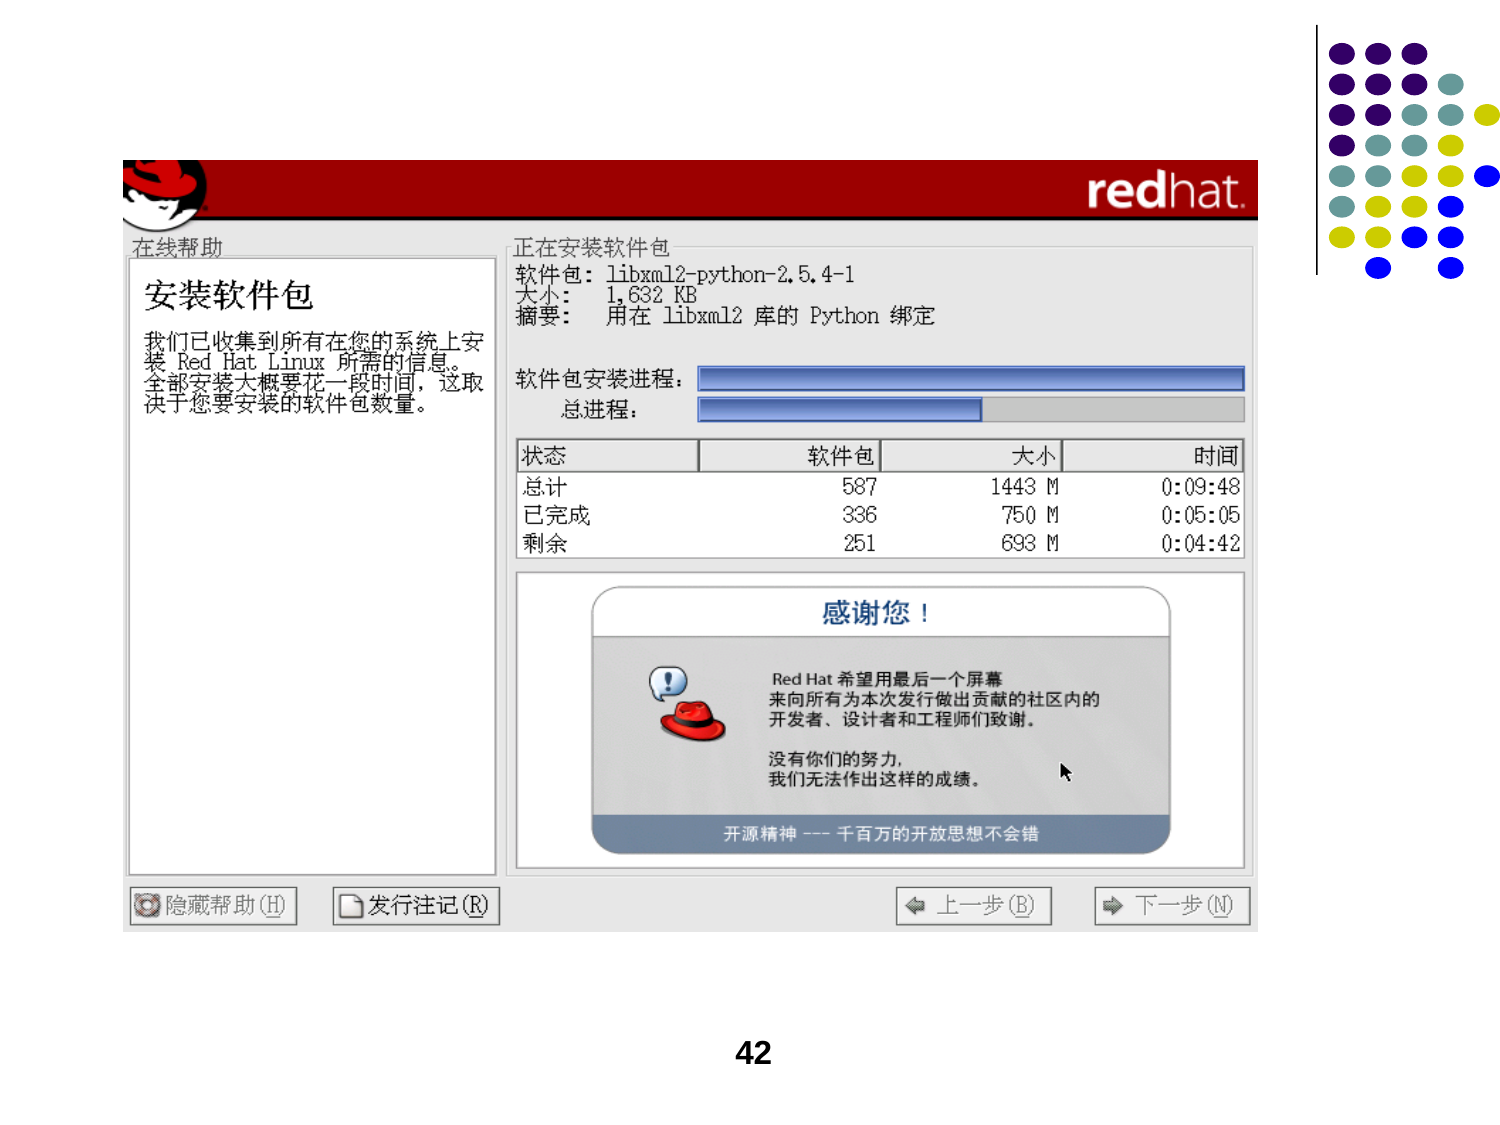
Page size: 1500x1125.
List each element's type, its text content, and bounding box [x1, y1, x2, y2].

slide_number 42 [578, 1023, 930, 1099]
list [123, 160, 1259, 933]
